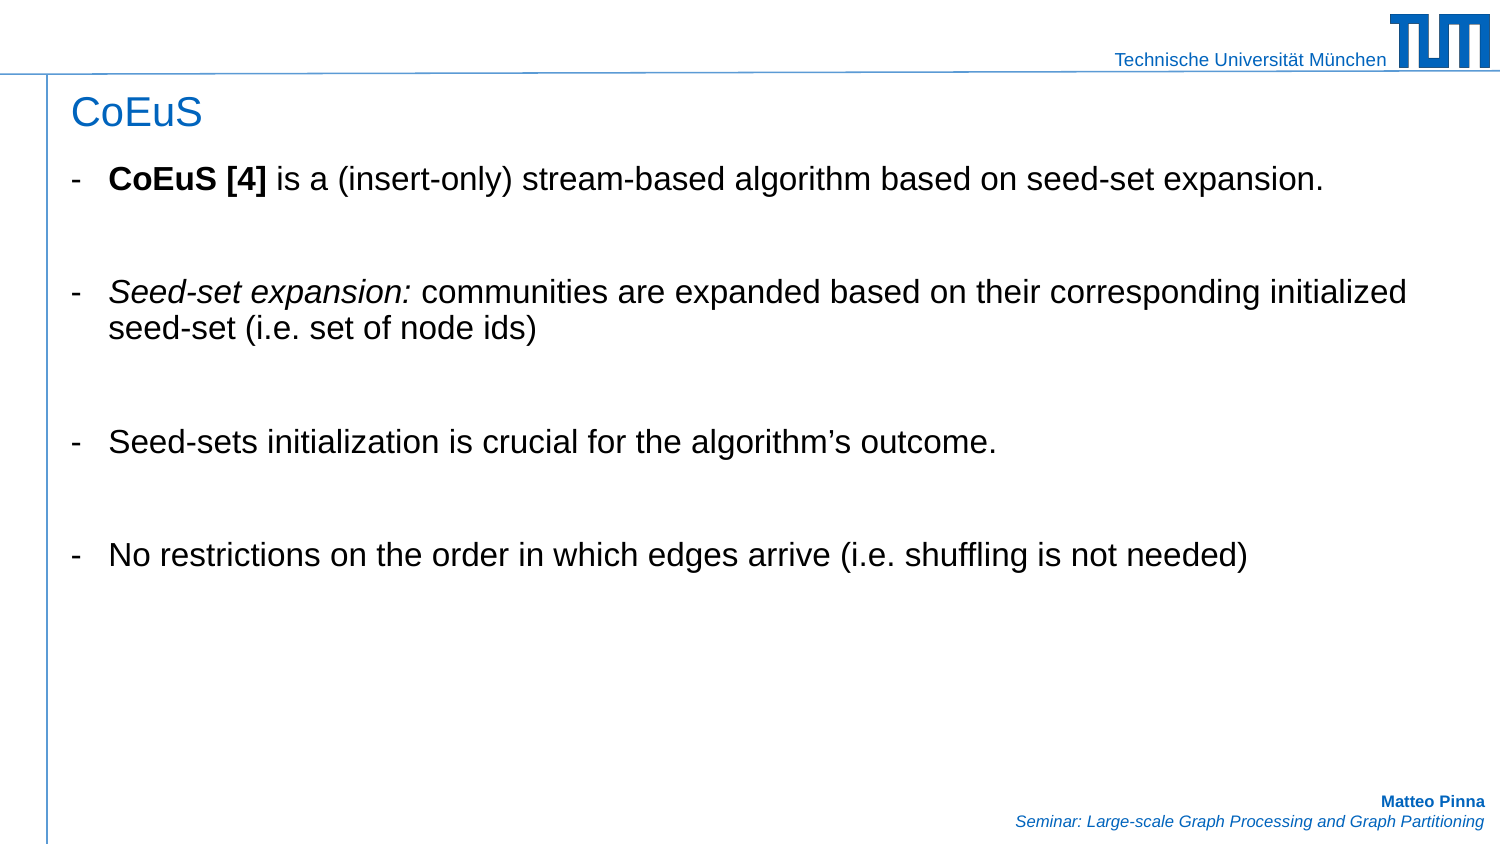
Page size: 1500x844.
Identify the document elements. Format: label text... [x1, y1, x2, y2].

title CoEuS [56, 83, 1281, 145]
picture [1390, 14, 1490, 68]
list CoEuS [4] is a (insert-only) stream-based algorithm based on seed-set expansion. Seed-set expansion: communities are expanded based on their corresponding initialized seed-set (i.e. set of node ids) Seed-sets initialization is crucial for the algorithm’s outcome. No restrictions on the order in which edges arrive (i.e. shuffling is not needed) [56, 154, 1500, 844]
